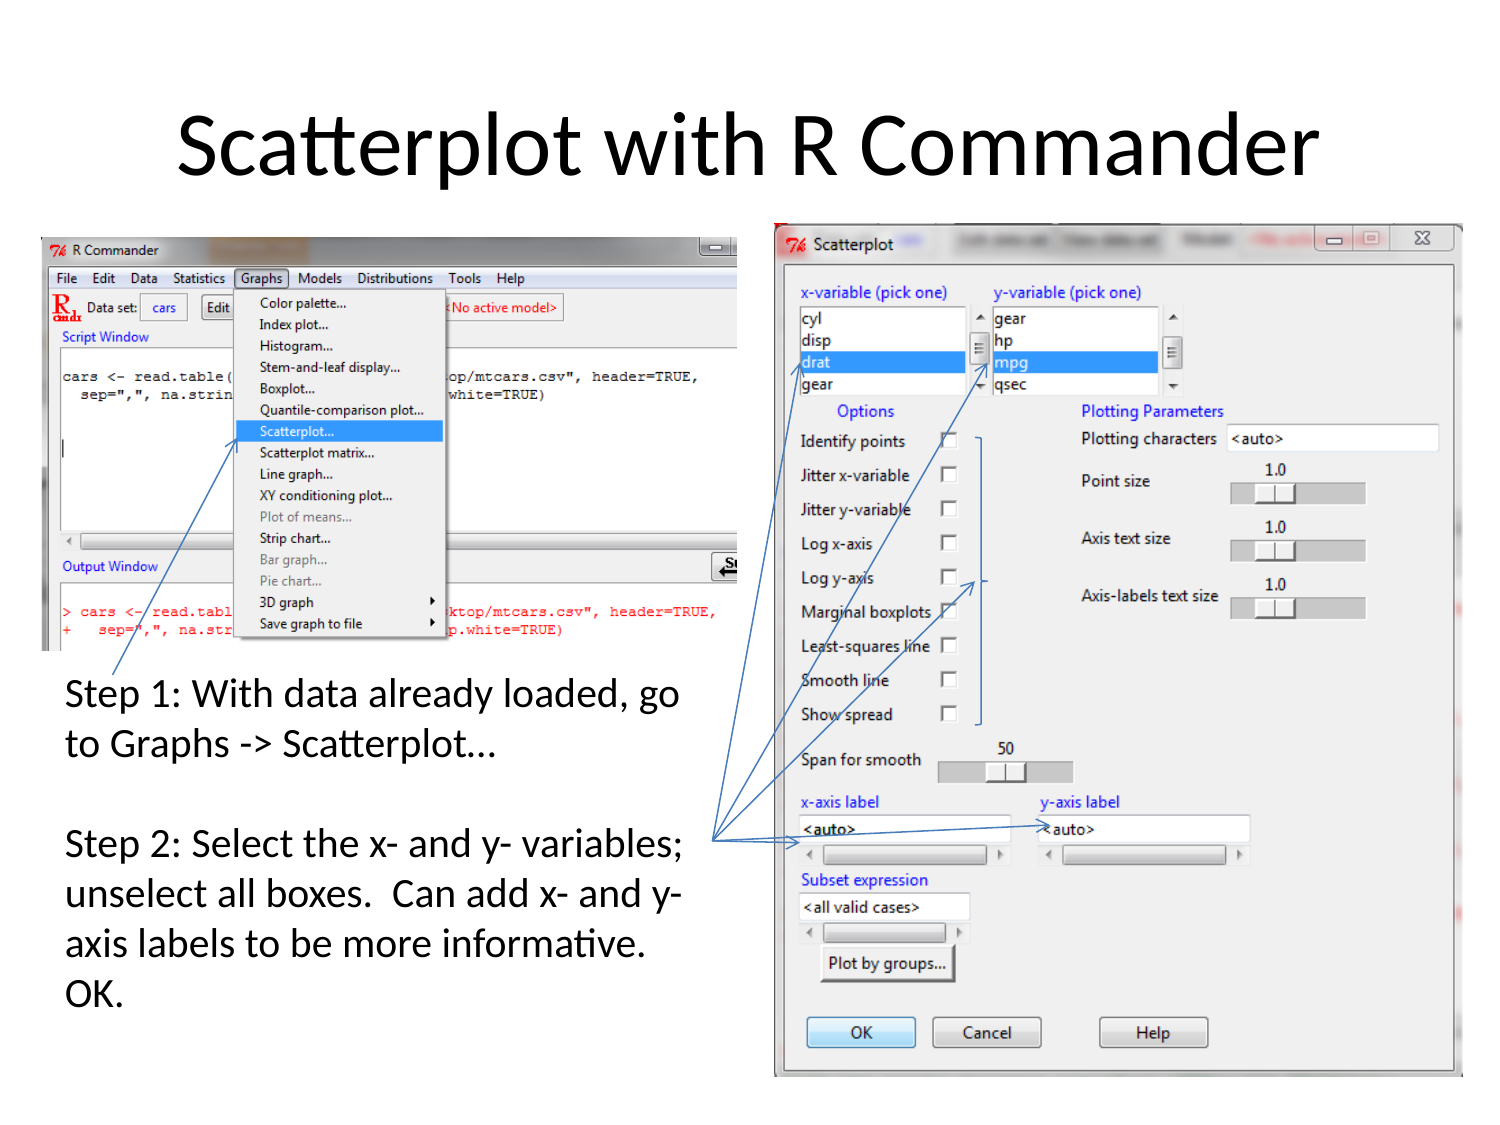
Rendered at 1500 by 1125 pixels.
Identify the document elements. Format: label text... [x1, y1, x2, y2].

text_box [712, 824, 1051, 843]
text_box Step 1: With data already loaded, go to Graphs -> Scatterplot… Step 2: Select the x- and y- variables; unselect all boxes. Can add x- and y-axis labels to be more informative. OK. [49, 660, 713, 1024]
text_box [112, 437, 238, 676]
picture [774, 223, 1463, 1077]
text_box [712, 580, 988, 824]
title Scatterplot with R Commander [75, 45, 1425, 233]
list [40, 237, 737, 651]
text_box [712, 362, 988, 580]
